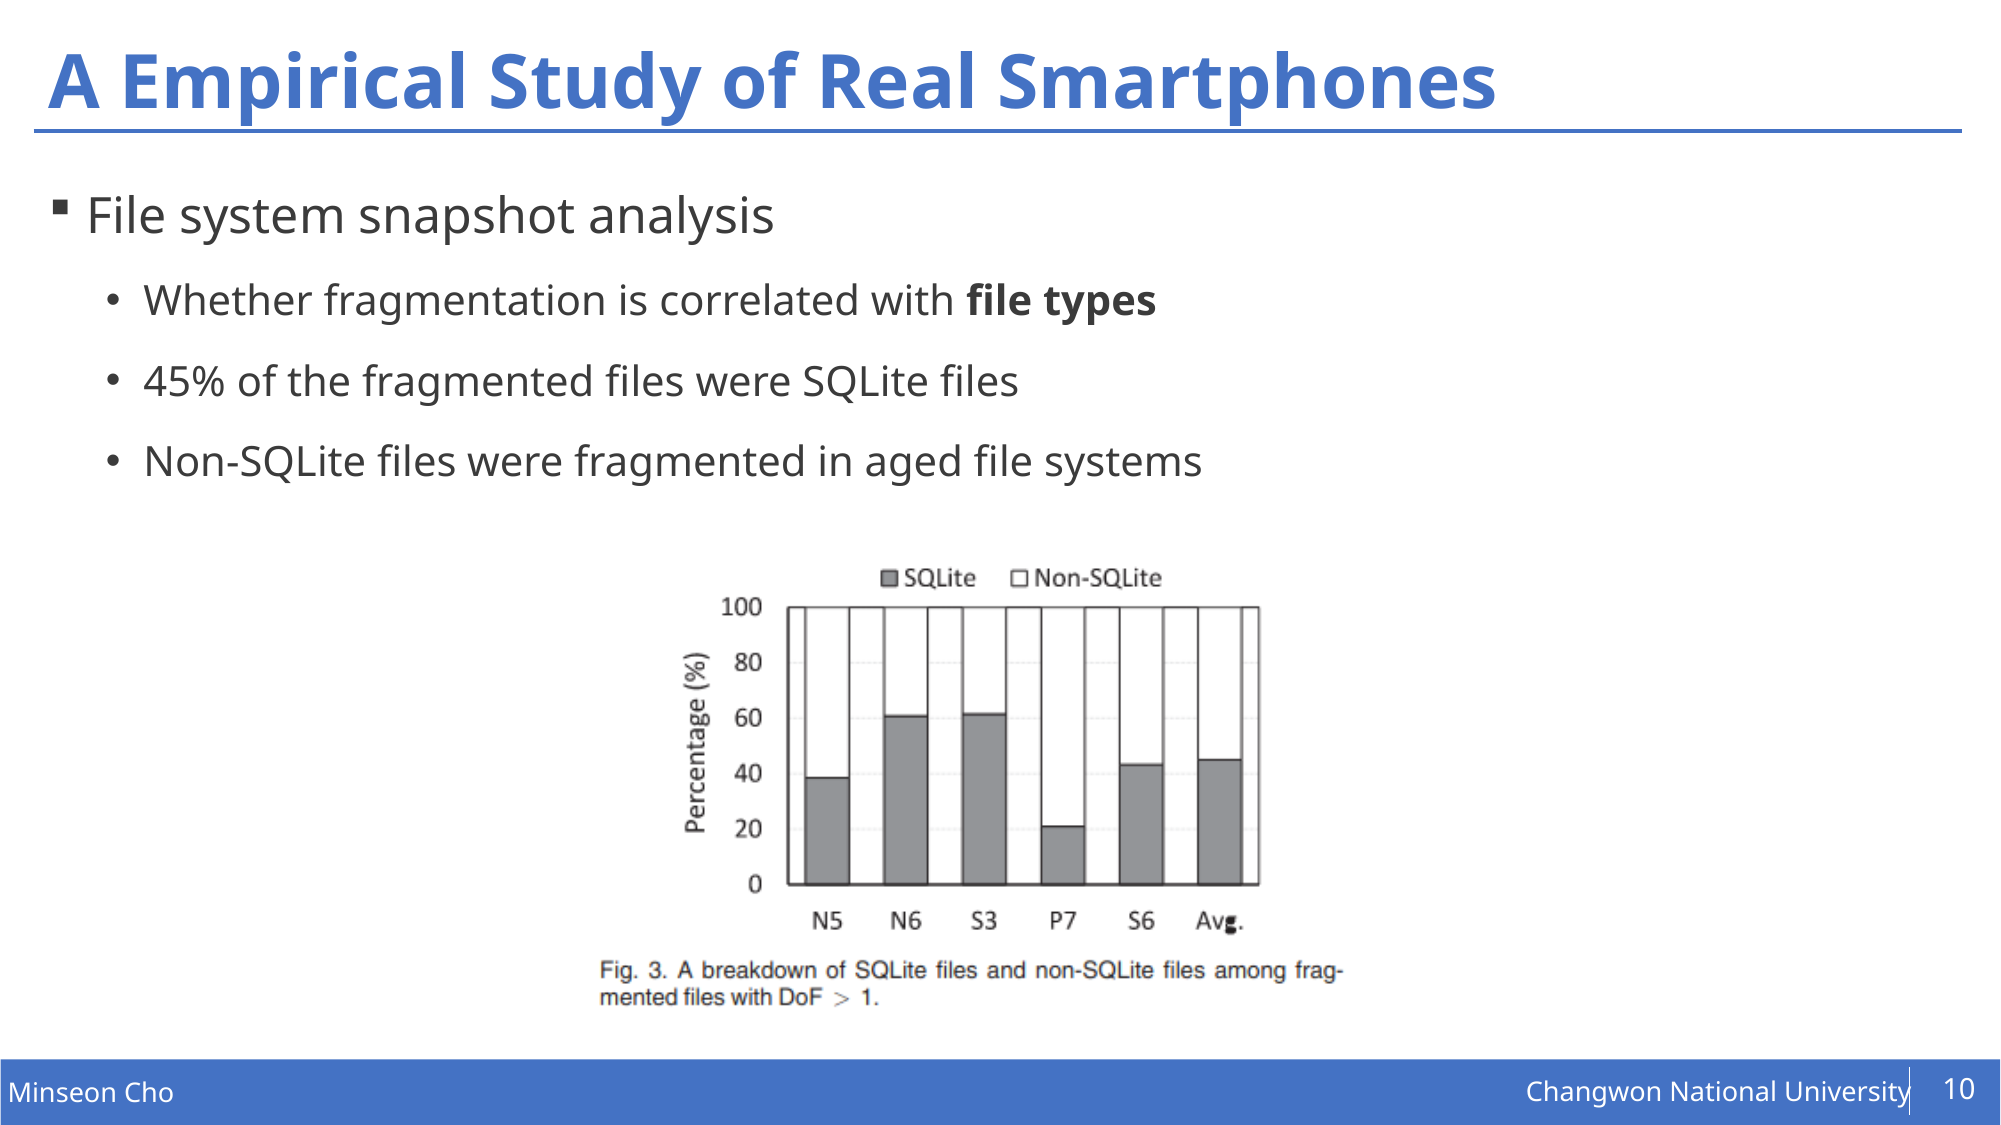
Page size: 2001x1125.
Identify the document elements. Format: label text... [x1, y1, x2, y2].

list File system snapshot analysis Whether fragmentation is correlated with file types 45% of the fragmented files were SQLite files Non-SQLite files were fragmented in aged file systems [33, 152, 1963, 997]
slide_number 10 [1922, 1060, 1996, 1121]
picture [591, 542, 1354, 1027]
title A Empirical Study of Real Smartphones [33, 27, 1963, 143]
